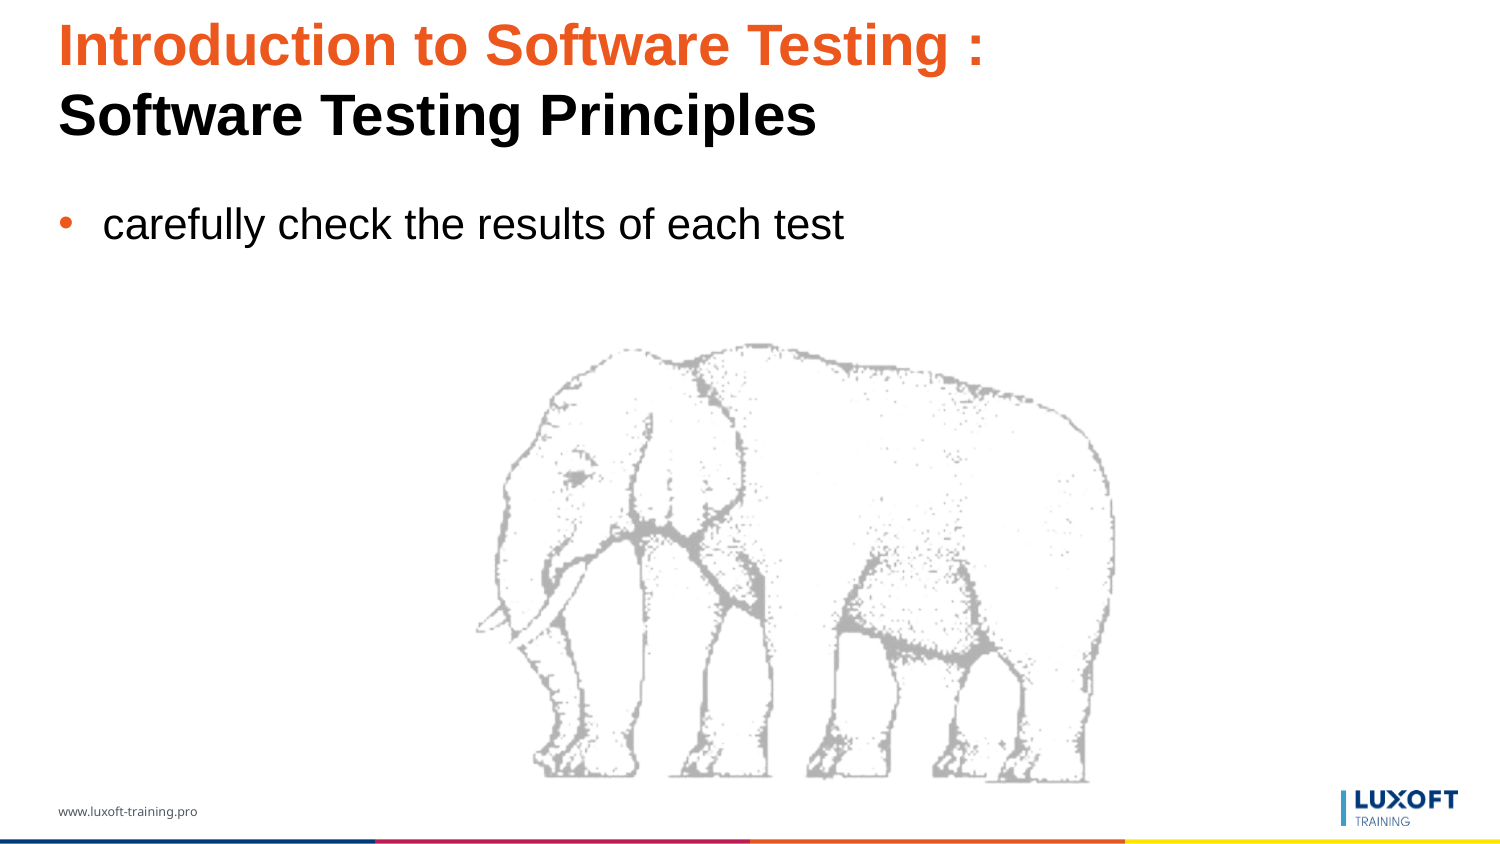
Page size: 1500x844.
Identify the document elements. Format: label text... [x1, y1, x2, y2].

picture [1341, 790, 1458, 826]
picture [438, 315, 1164, 812]
list carefully check the results of each test [47, 174, 1457, 791]
title Introduction to Software Testing : Software Testing Principles [47, 46, 1457, 109]
